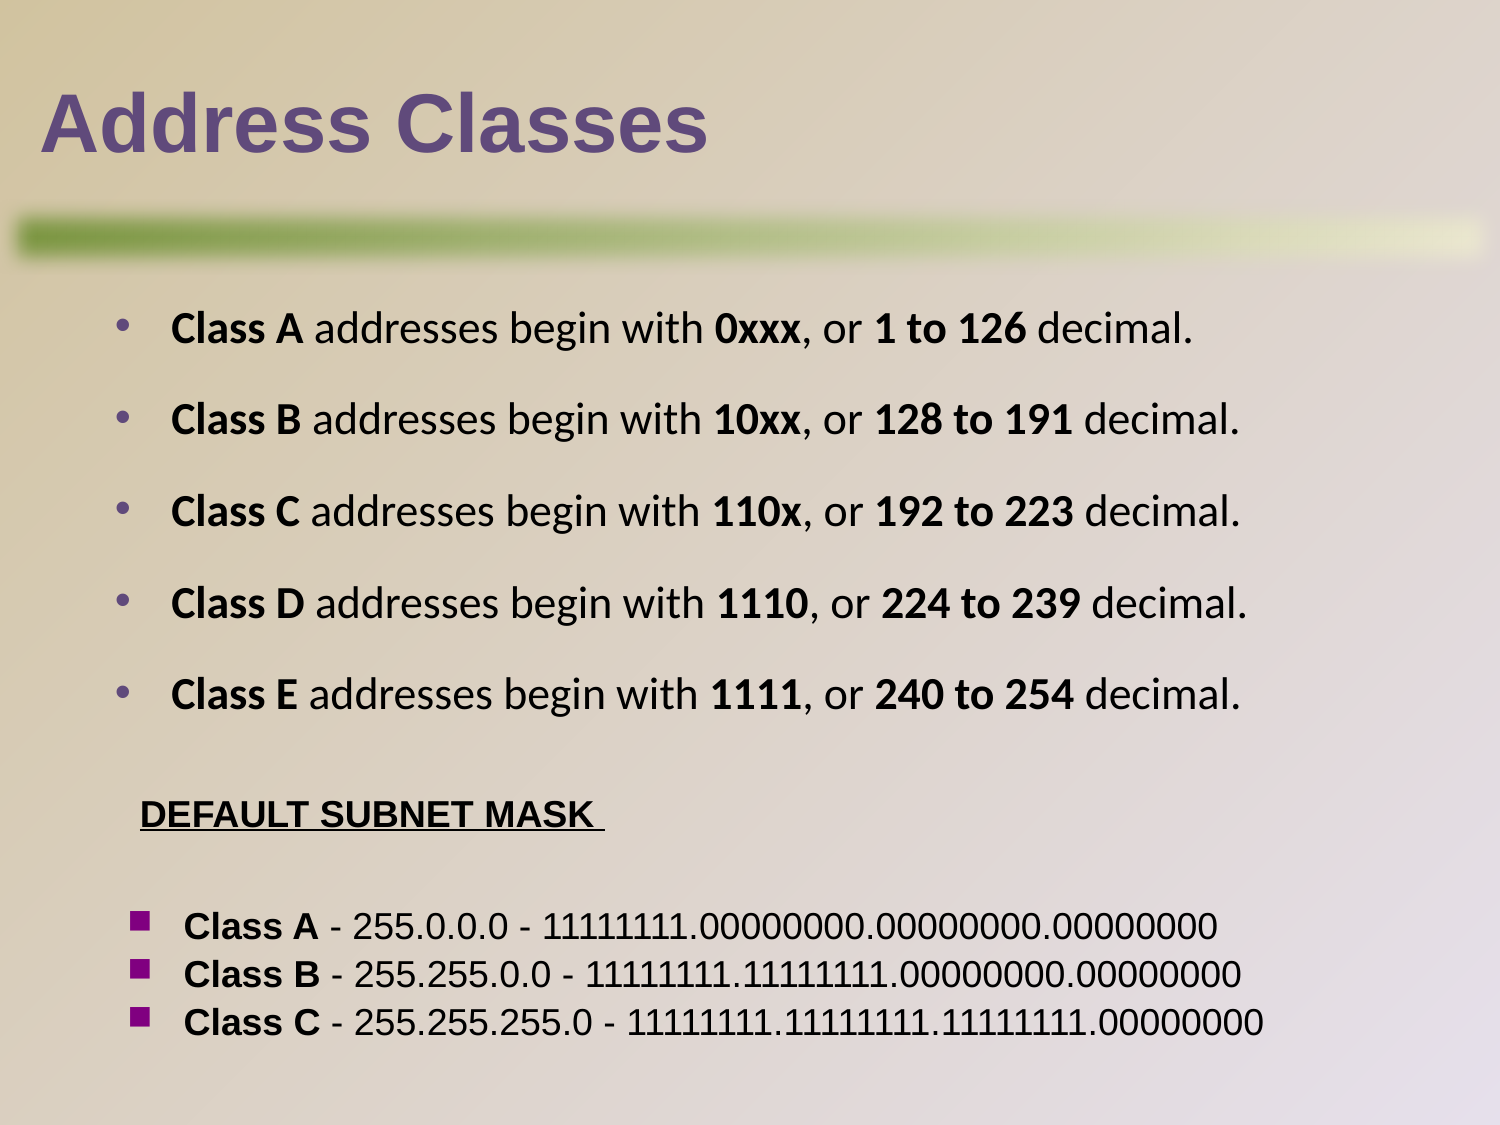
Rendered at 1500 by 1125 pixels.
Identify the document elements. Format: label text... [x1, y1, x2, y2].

text_box Class A - 255.0.0.0 - 11111111.00000000.00000000.00000000 Class B - 255.255.0.0 - 11111111.11111111.00000000.00000000 Class C - 255.255.255.0 - 11111111.11111111.11111111.00000000 [112, 899, 1463, 1063]
list Class A addresses begin with 0xxx, or 1 to 126 decimal. Class B addresses begin with 10xx, or 128 to 191 decimal. Class C addresses begin with 110x, or 192 to 223 decimal. Class D addresses begin with 1110, or 224 to 239 decimal. Class E addresses begin with 1111, or 240 to 254 decimal. [99, 262, 1450, 763]
title Address Classes [24, 24, 1475, 213]
text_box DEFAULT SUBNET MASK [124, 787, 950, 863]
